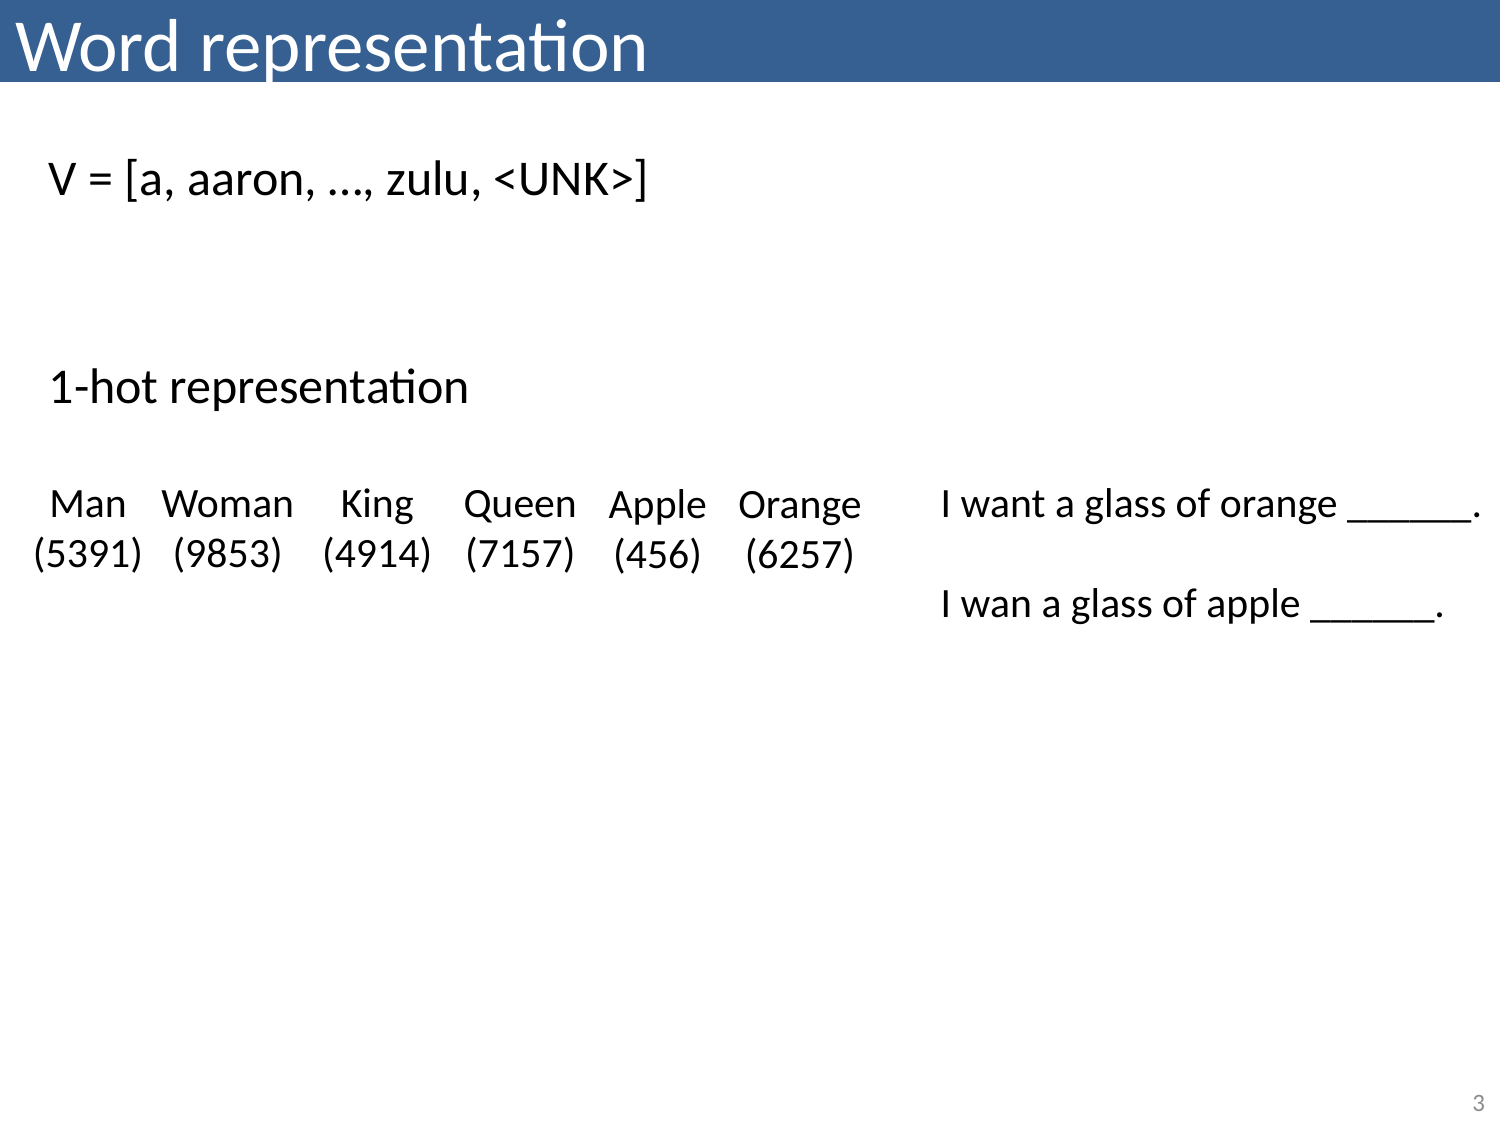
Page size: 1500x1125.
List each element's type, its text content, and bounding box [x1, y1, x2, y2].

text_box 1-hot representation [33, 346, 773, 428]
text_box I want a glass of orange ______. I wan a glass of apple ______. [925, 468, 1498, 633]
slide_number 3 [1359, 1078, 1500, 1125]
list V = [a, aaron, …, zulu, <UNK>] [34, 138, 773, 221]
title Word representation [0, 0, 1500, 82]
